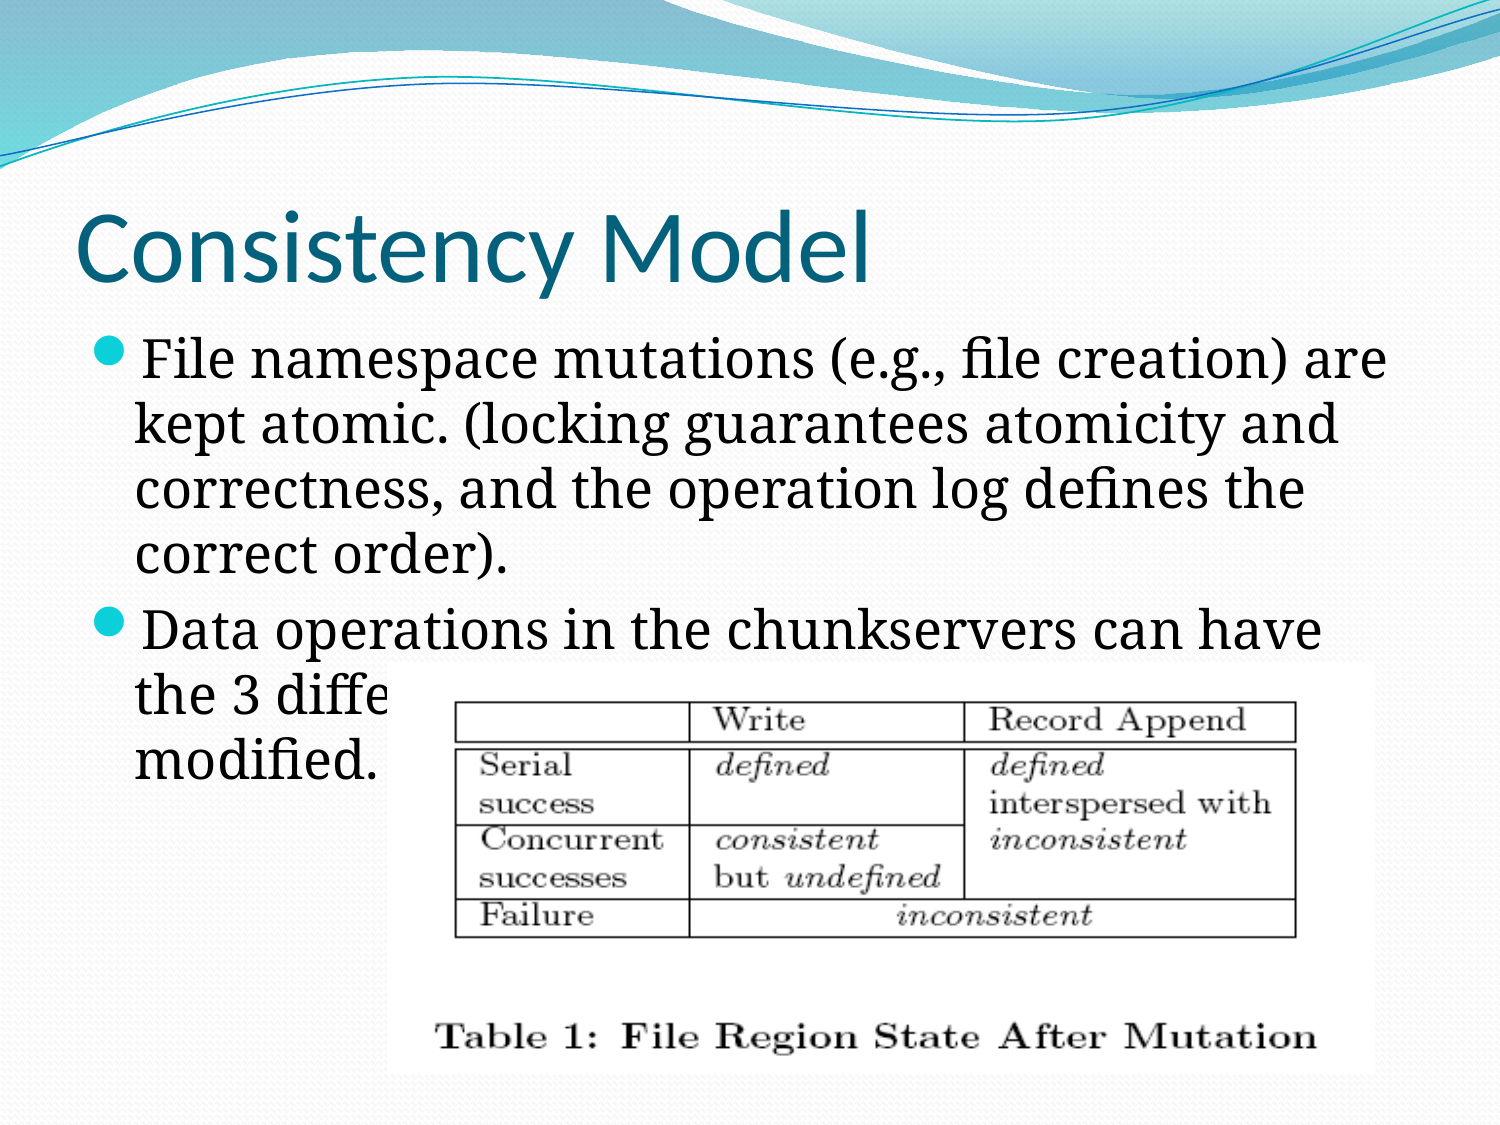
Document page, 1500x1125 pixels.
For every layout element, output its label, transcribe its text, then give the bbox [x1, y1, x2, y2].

picture [387, 662, 1376, 1074]
title Consistency Model [75, 115, 1425, 303]
list File namespace mutations (e.g., file creation) are kept atomic. (locking guarantees atomicity and correctness, and the operation log defines the correct order). Data operations in the chunkservers can have the 3 different region states after a file region is modified. [75, 317, 1425, 1038]
